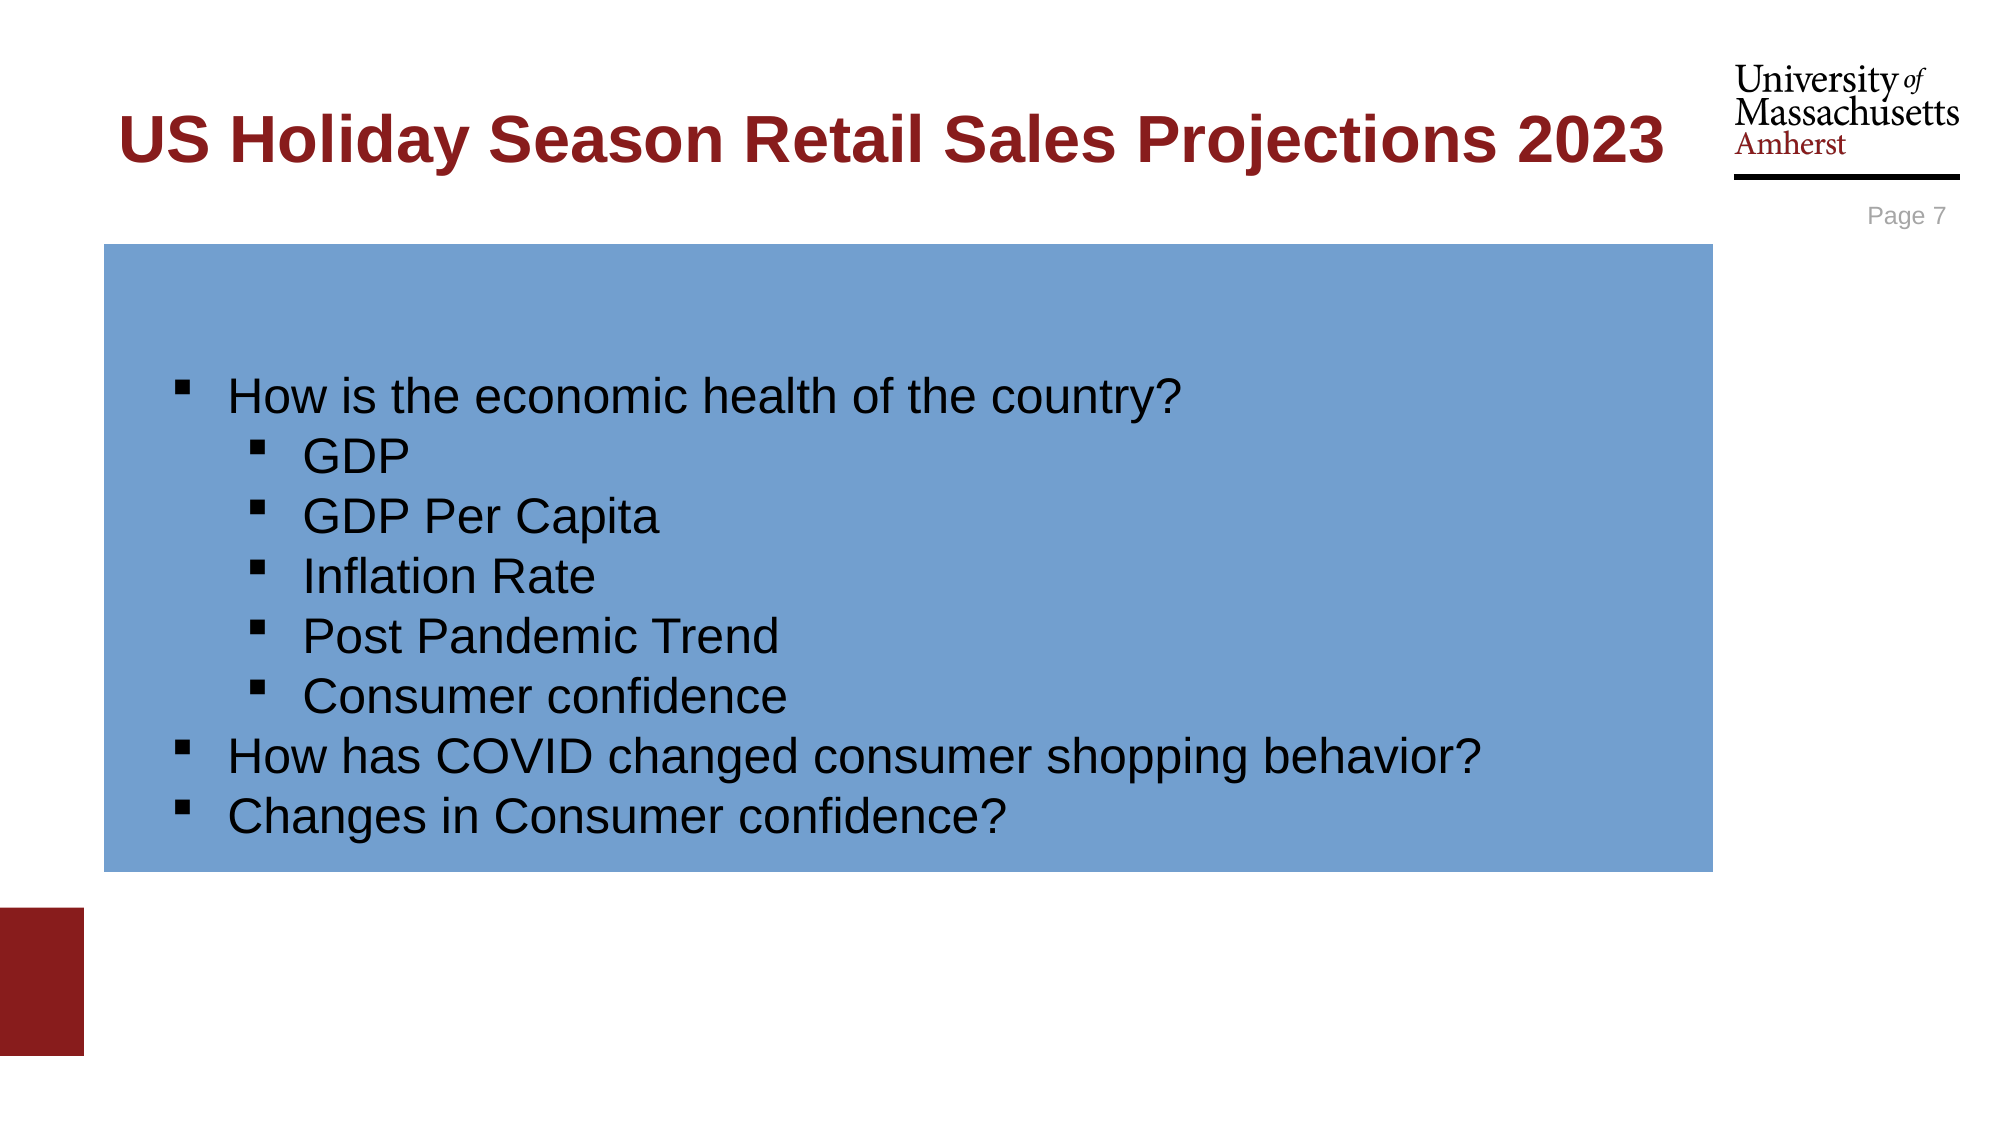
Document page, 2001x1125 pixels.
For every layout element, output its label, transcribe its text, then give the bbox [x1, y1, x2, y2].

picture [1733, 64, 1959, 155]
text_box How is the economic health of the country? GDP GDP Per Capita Inflation Rate Post Pandemic Trend Consumer confidence How has COVID changed consumer shopping behavior? Changes in Consumer confidence? [156, 356, 2000, 852]
title US Holiday Season Retail Sales Projections 2023 [103, 67, 1712, 215]
slide_number Page 7 [1735, 184, 1962, 245]
